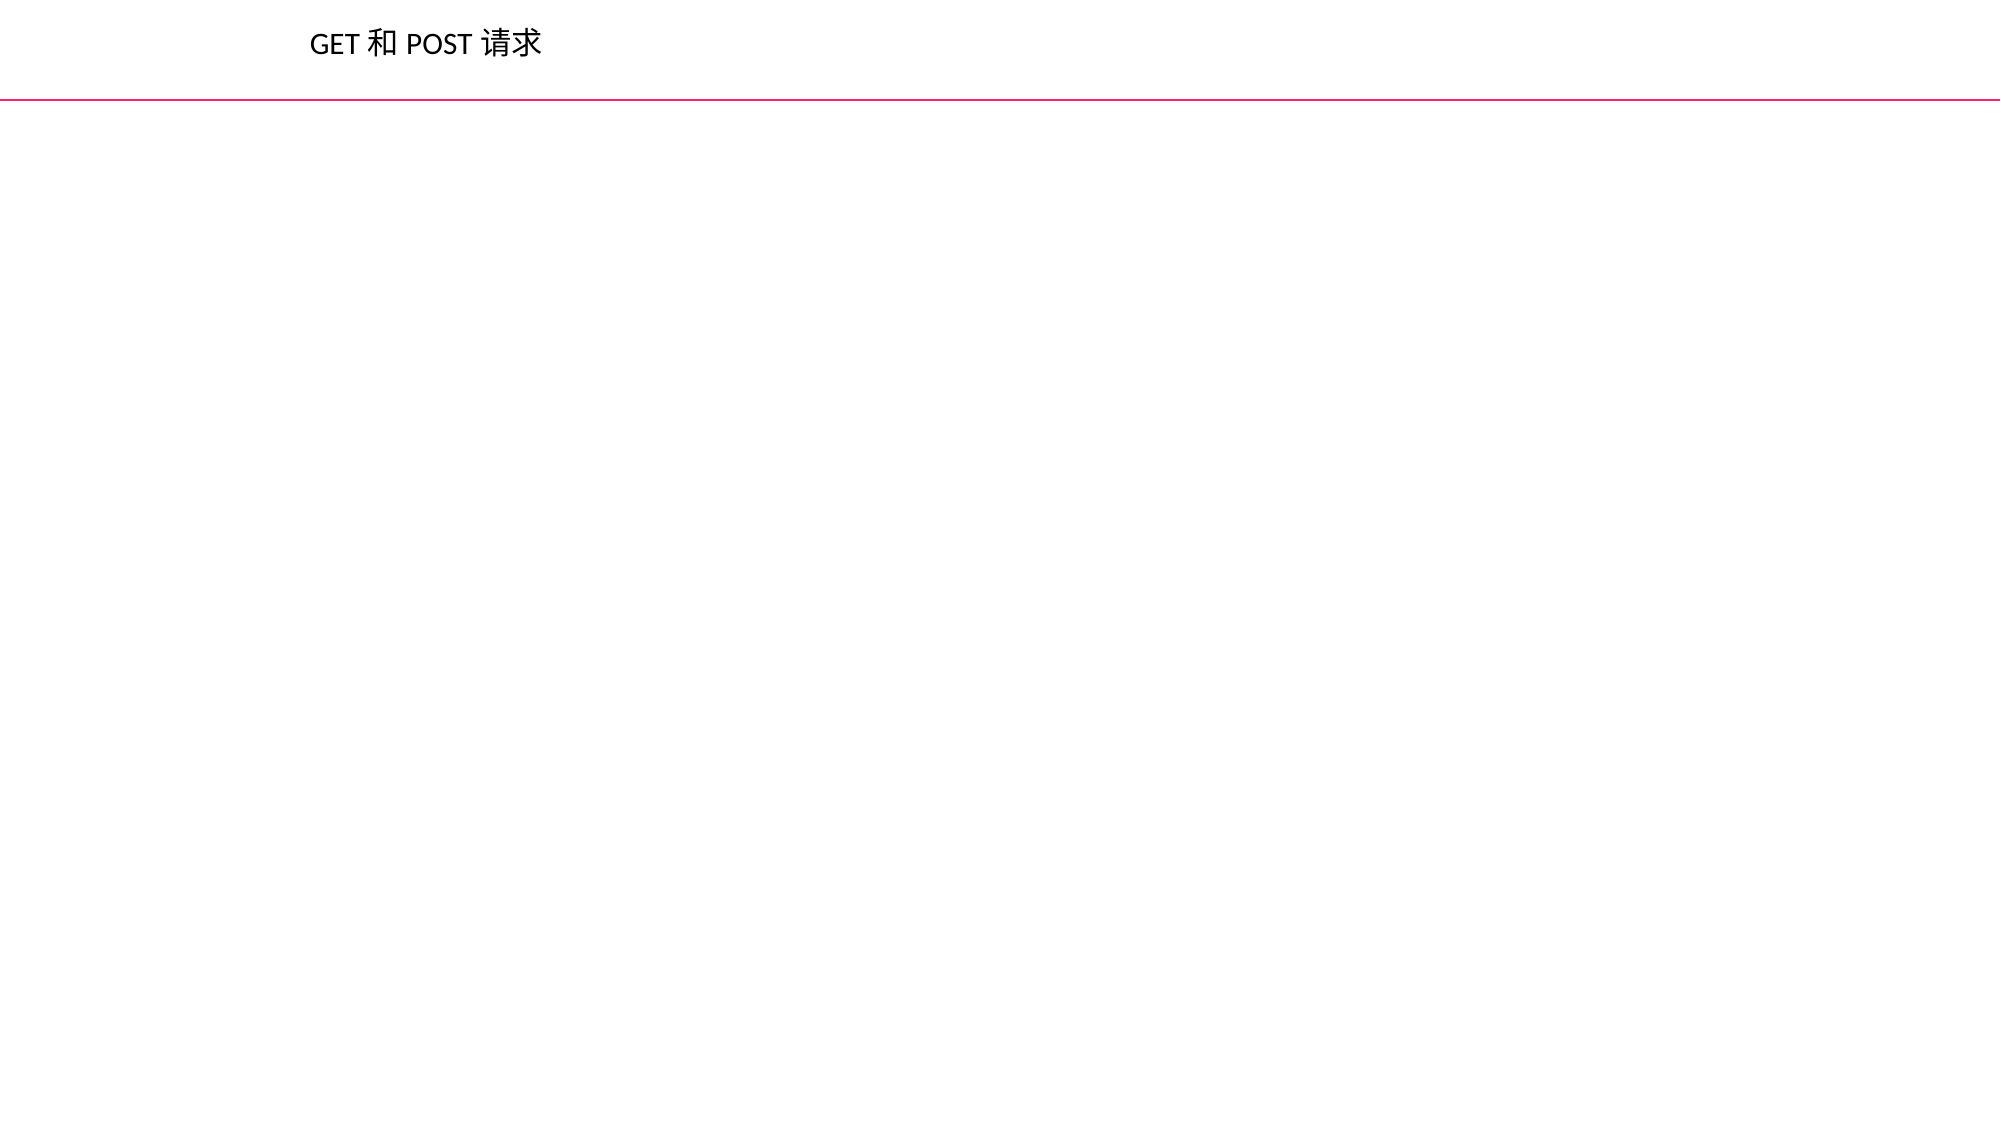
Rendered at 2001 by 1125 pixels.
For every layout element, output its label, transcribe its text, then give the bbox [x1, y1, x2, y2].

list GET和POST请求 [295, 20, 608, 73]
